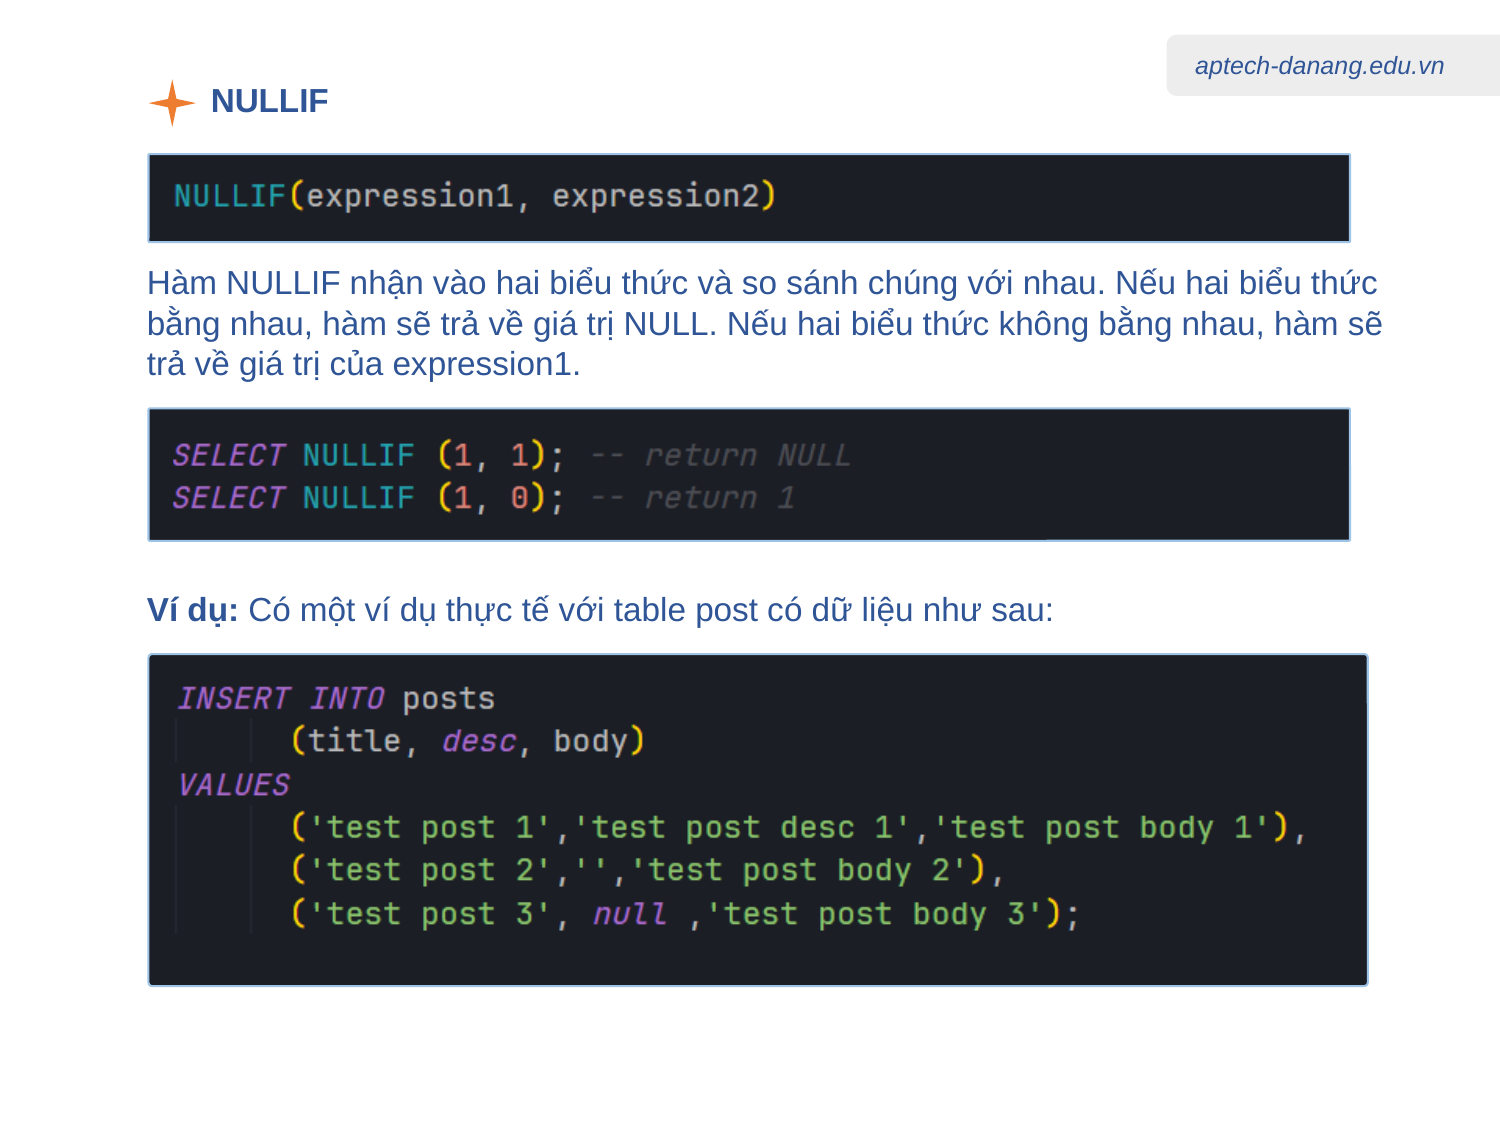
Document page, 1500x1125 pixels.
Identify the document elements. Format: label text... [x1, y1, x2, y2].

text_box Ví dụ: Có một ví dụ thực tế với table post có dữ liệu như sau: [132, 580, 1402, 636]
text_box NULLIF [196, 72, 816, 127]
text_box Hàm NULLIF nhận vào hai biểu thức và so sánh chúng với nhau. Nếu hai biểu thức bằng nhau, hàm sẽ trả về giá trị NULL. Nếu hai biểu thức không bằng nhau, hàm sẽ trả về giá trị của expression1. [132, 254, 1402, 389]
text_box [147, 653, 1369, 988]
text_box [148, 79, 196, 128]
picture [172, 422, 861, 532]
text_box [147, 153, 1352, 244]
picture [172, 673, 1313, 967]
picture [172, 167, 785, 229]
text_box [147, 407, 1352, 542]
